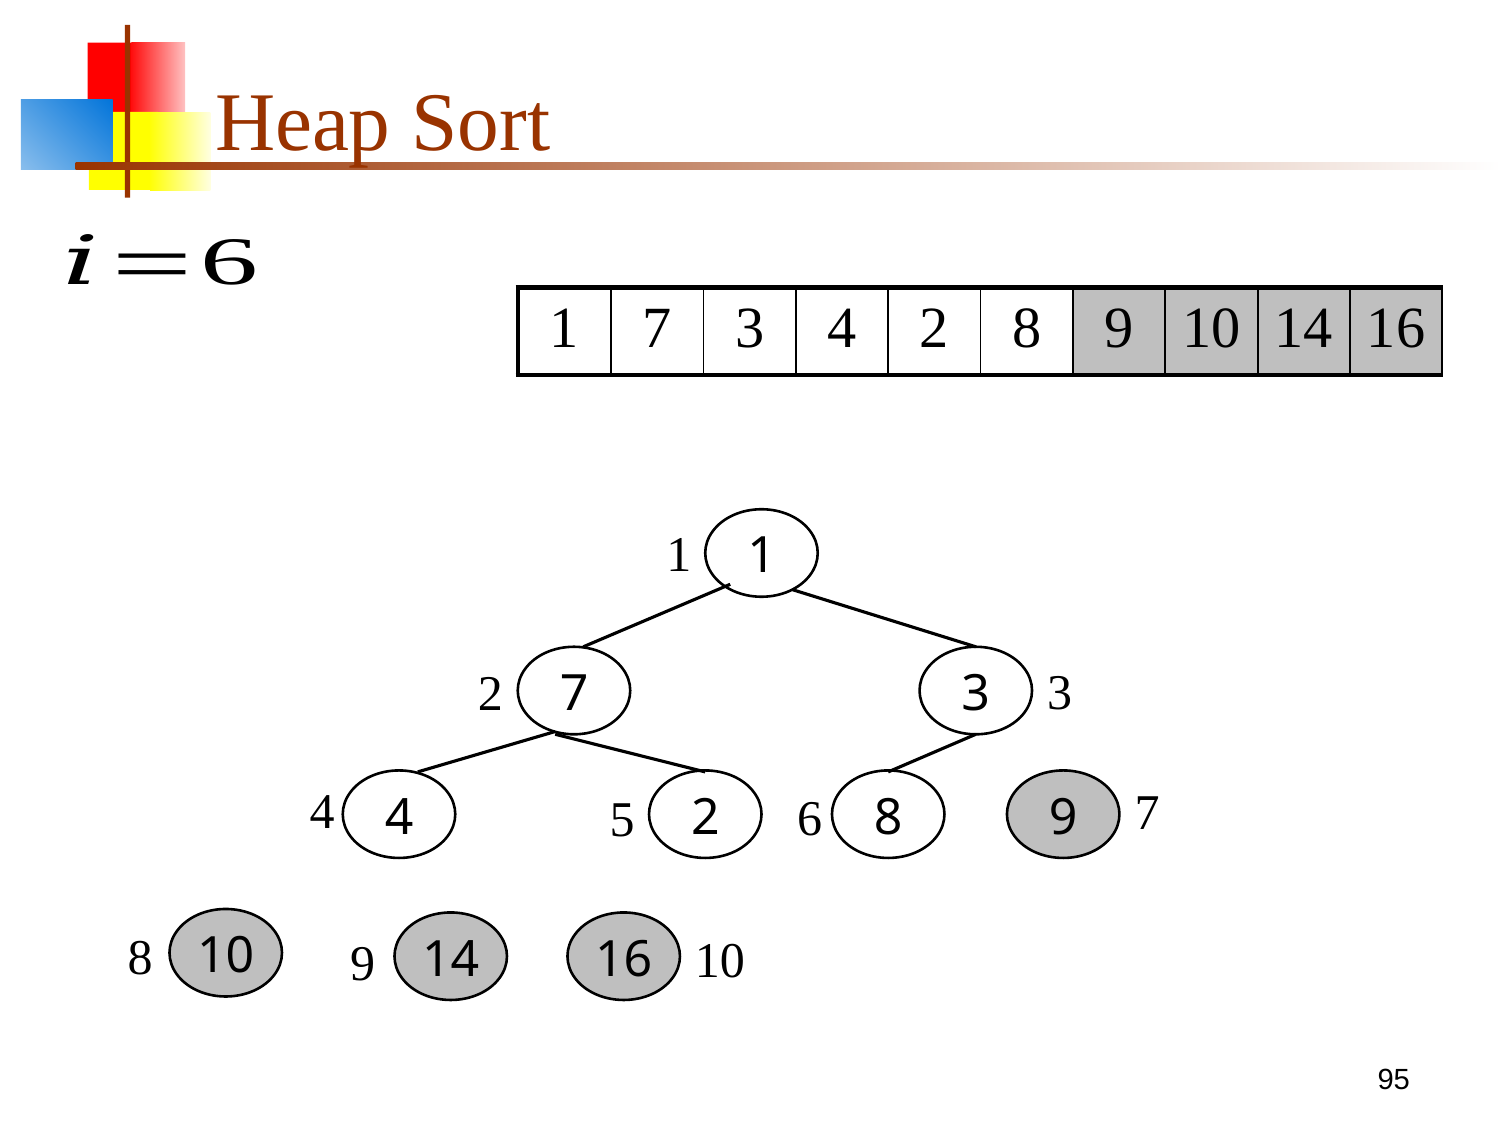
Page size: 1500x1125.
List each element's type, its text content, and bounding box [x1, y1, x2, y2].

table_header 1 [520, 290, 610, 373]
table_header 16 [1351, 290, 1441, 373]
text_box 10 [169, 908, 282, 997]
title Heap Sort [200, 37, 1479, 175]
table_header 3 [704, 290, 795, 373]
text_box 7 [1119, 771, 1175, 847]
text_box 8 [837, 770, 945, 858]
table_header 10 [1166, 290, 1257, 373]
table_header 8 [981, 290, 1072, 373]
text_box 8 [112, 917, 168, 992]
table_header 9 [1074, 290, 1164, 373]
table_header 4 [797, 290, 887, 373]
text_box 4 [294, 771, 350, 846]
table_header 14 [1259, 290, 1349, 373]
text_box 2 [650, 770, 762, 858]
table_header 2 [889, 290, 980, 373]
text_box 9 [1006, 770, 1119, 858]
slide_number 95 [1074, 1049, 1425, 1103]
text_box 16 [567, 912, 680, 1000]
text_box 3 [1037, 651, 1088, 727]
text_box 9 [335, 923, 391, 999]
table_header 7 [612, 290, 703, 373]
text_box 10 [680, 920, 760, 995]
text_box 2 [463, 653, 512, 728]
text_box 14 [394, 912, 507, 1000]
text_box 5 [594, 778, 650, 854]
text_box 4 [350, 770, 456, 858]
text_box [517, 508, 1033, 735]
text_box 6 [782, 778, 837, 854]
